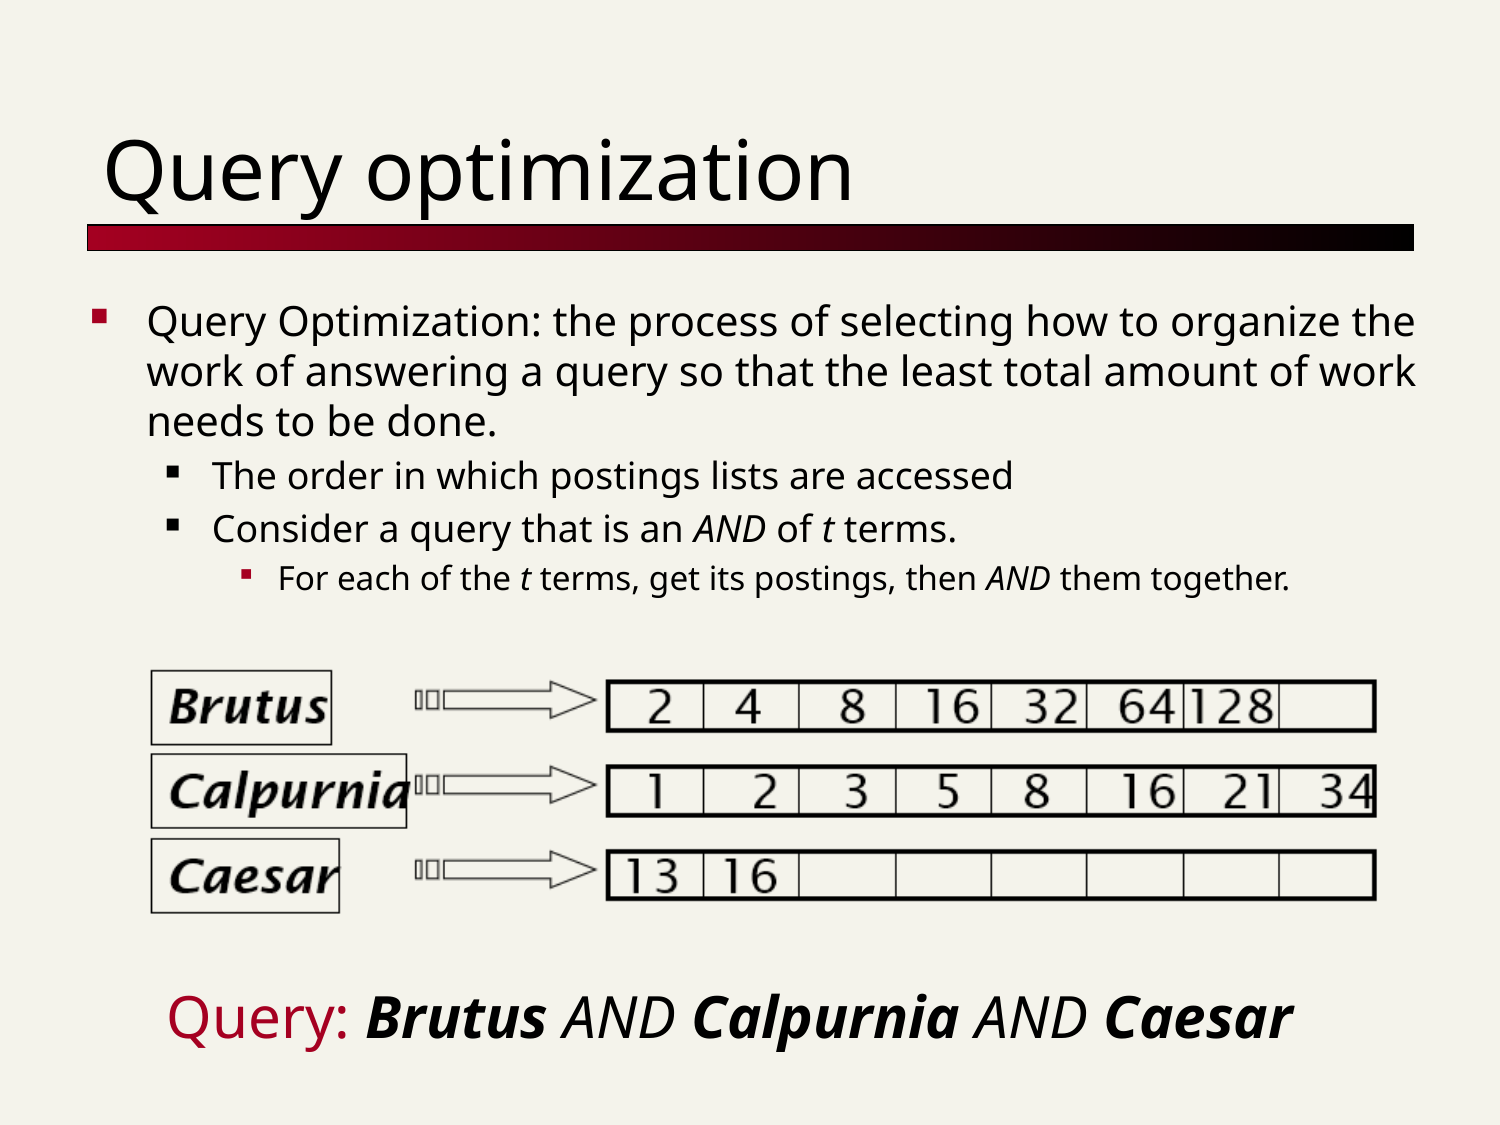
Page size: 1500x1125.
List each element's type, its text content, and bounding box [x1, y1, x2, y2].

list Query Optimization: the process of selecting how to organize the work of answering a query so that the least total amount of work needs to be done. The order in which postings lists are accessed Consider a query that is an AND of t terms. For each of the t terms, get its postings, then AND them together. [75, 287, 1438, 1075]
picture [126, 620, 1413, 939]
title Query optimization [87, 62, 1413, 225]
text_box Query: Brutus AND Calpurnia AND Caesar [152, 973, 1308, 1058]
